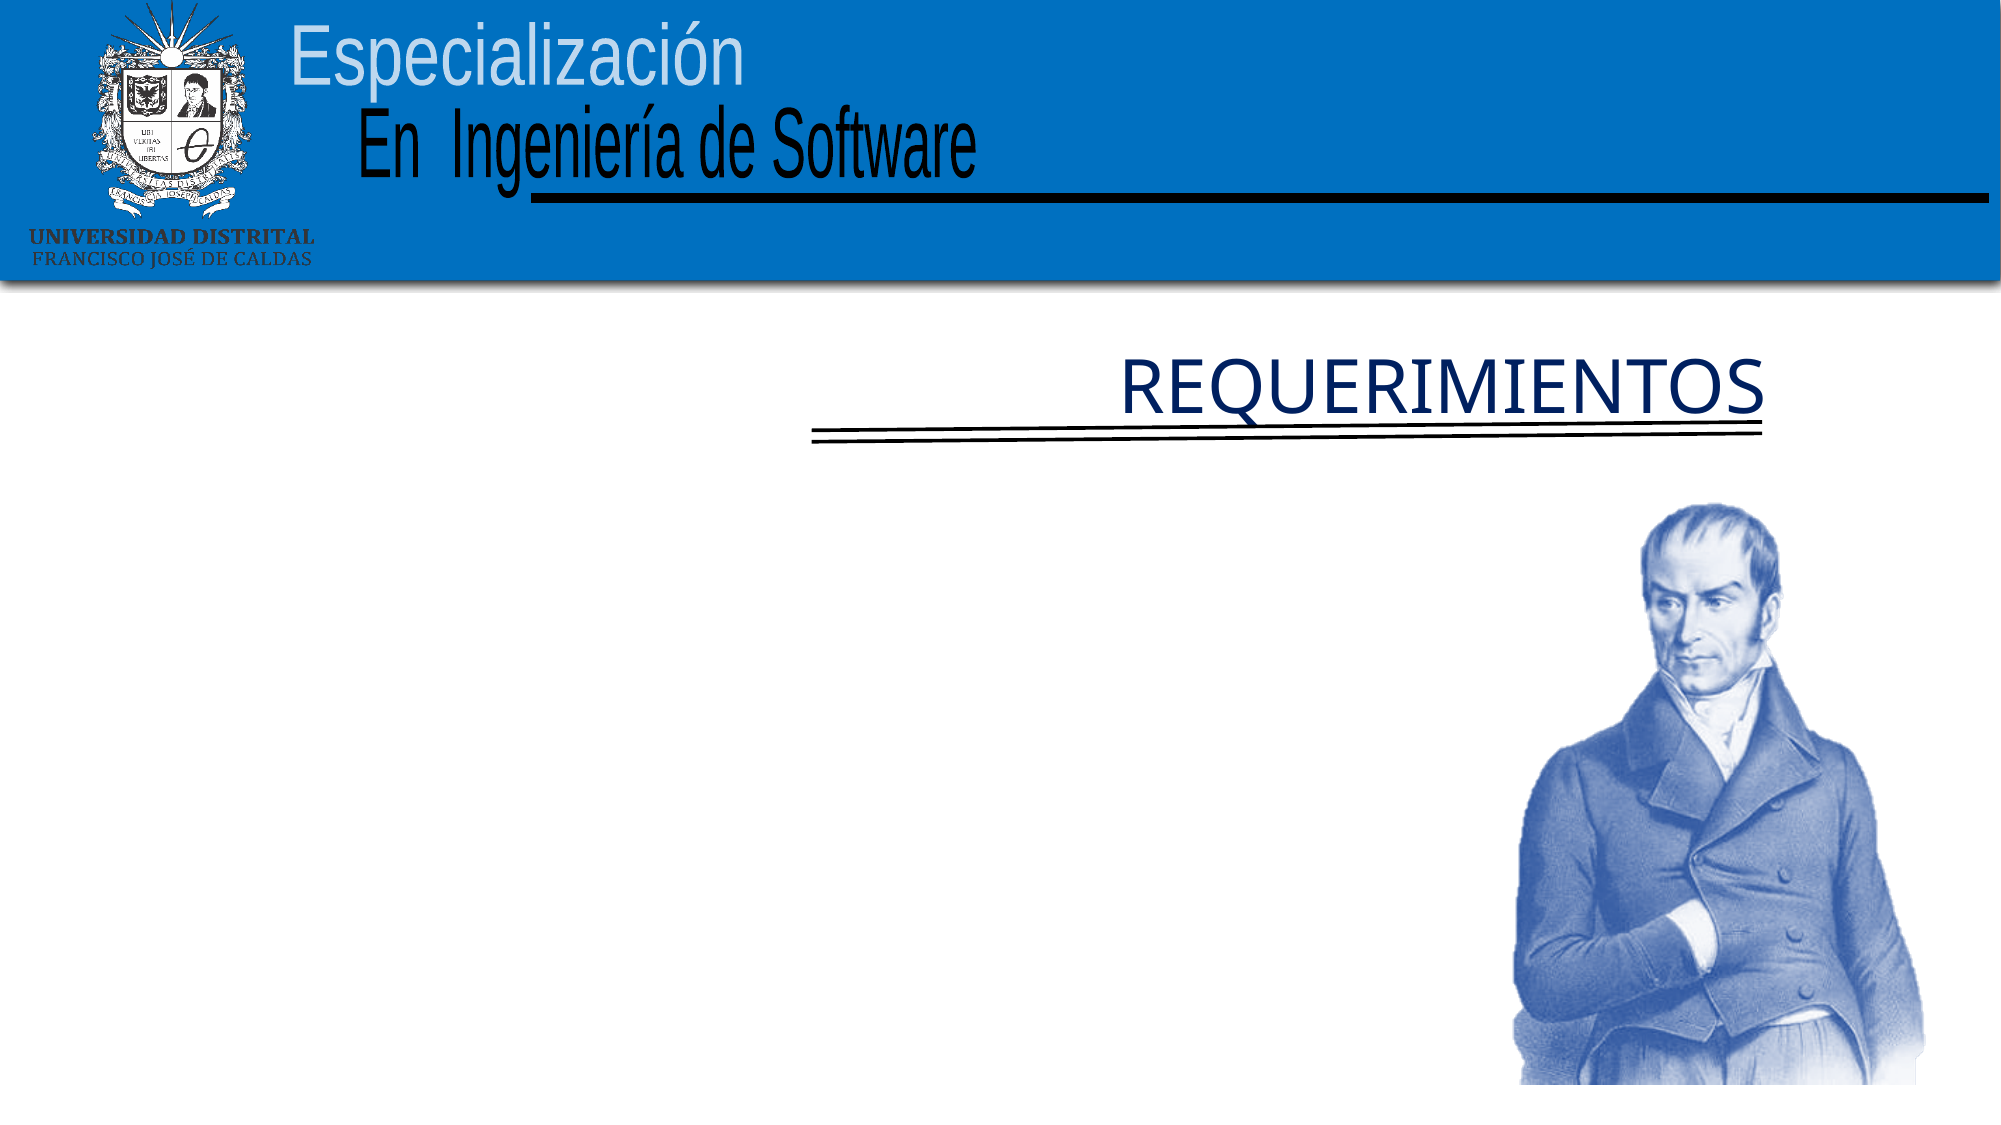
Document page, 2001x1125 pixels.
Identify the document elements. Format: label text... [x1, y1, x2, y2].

picture [301, 58, 314, 78]
picture [301, 32, 314, 50]
picture [29, 0, 314, 269]
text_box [811, 433, 1763, 442]
text_box REQUERIMIENTOS [1053, 330, 1782, 436]
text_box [811, 421, 1763, 431]
